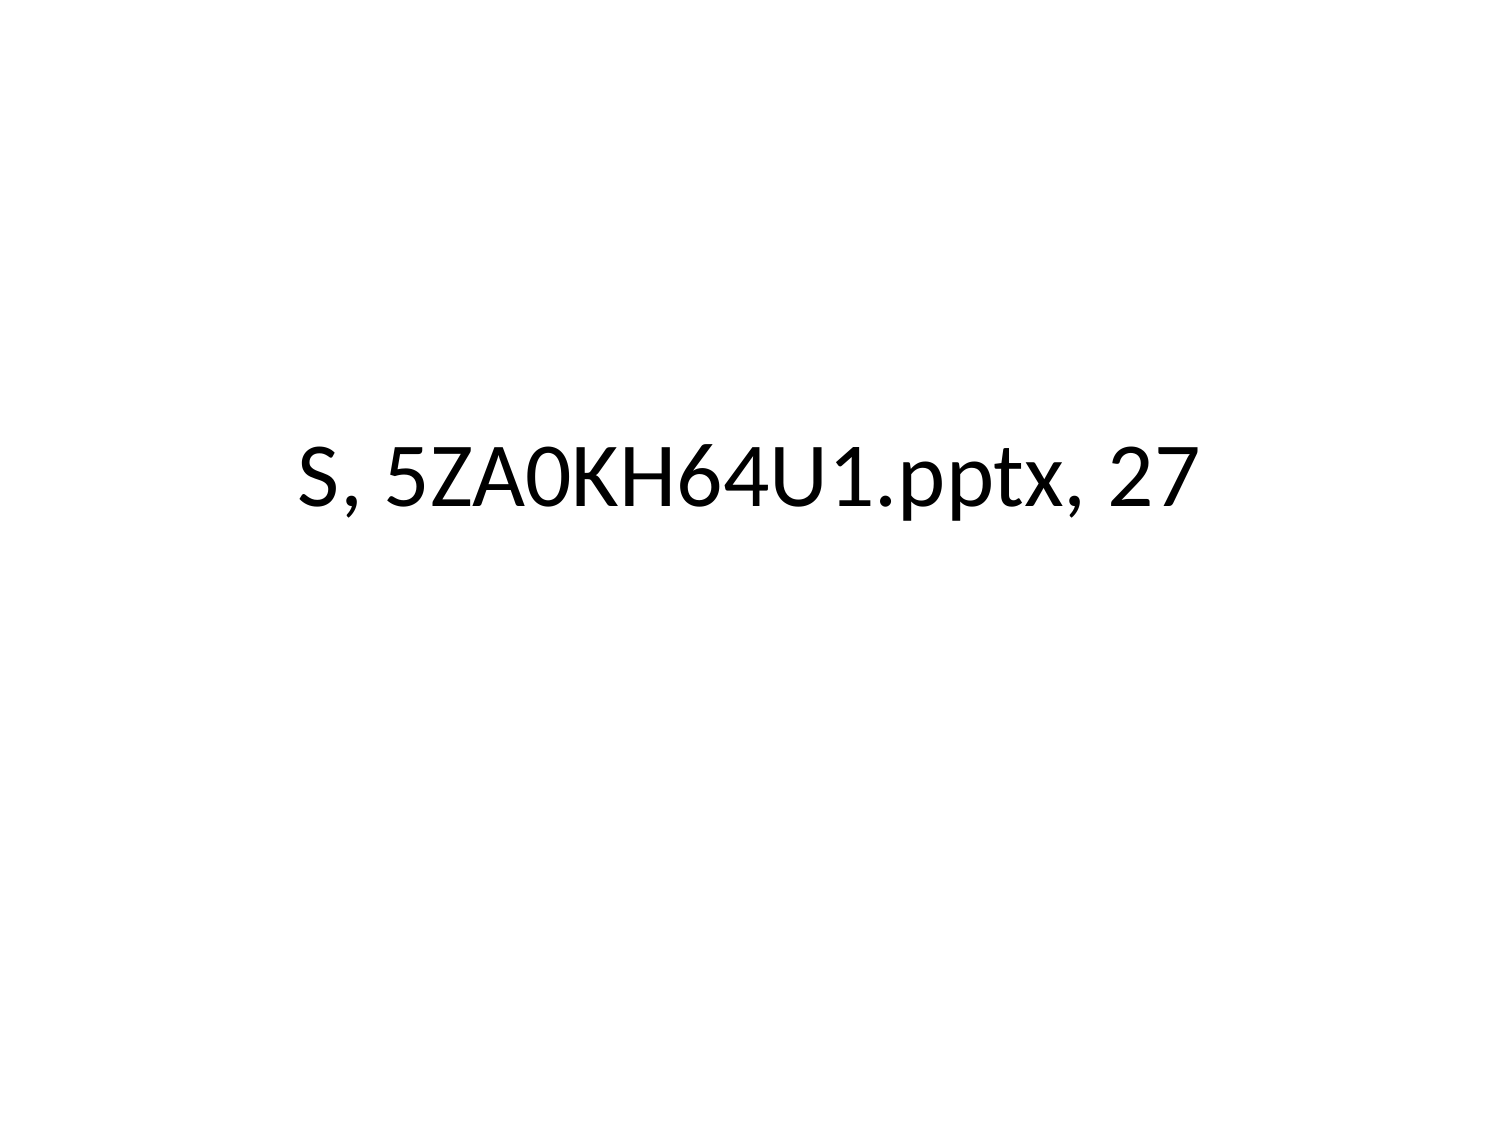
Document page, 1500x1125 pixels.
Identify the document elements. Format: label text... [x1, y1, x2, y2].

title S, 5ZA0KH64U1.pptx, 27 [112, 349, 1388, 591]
